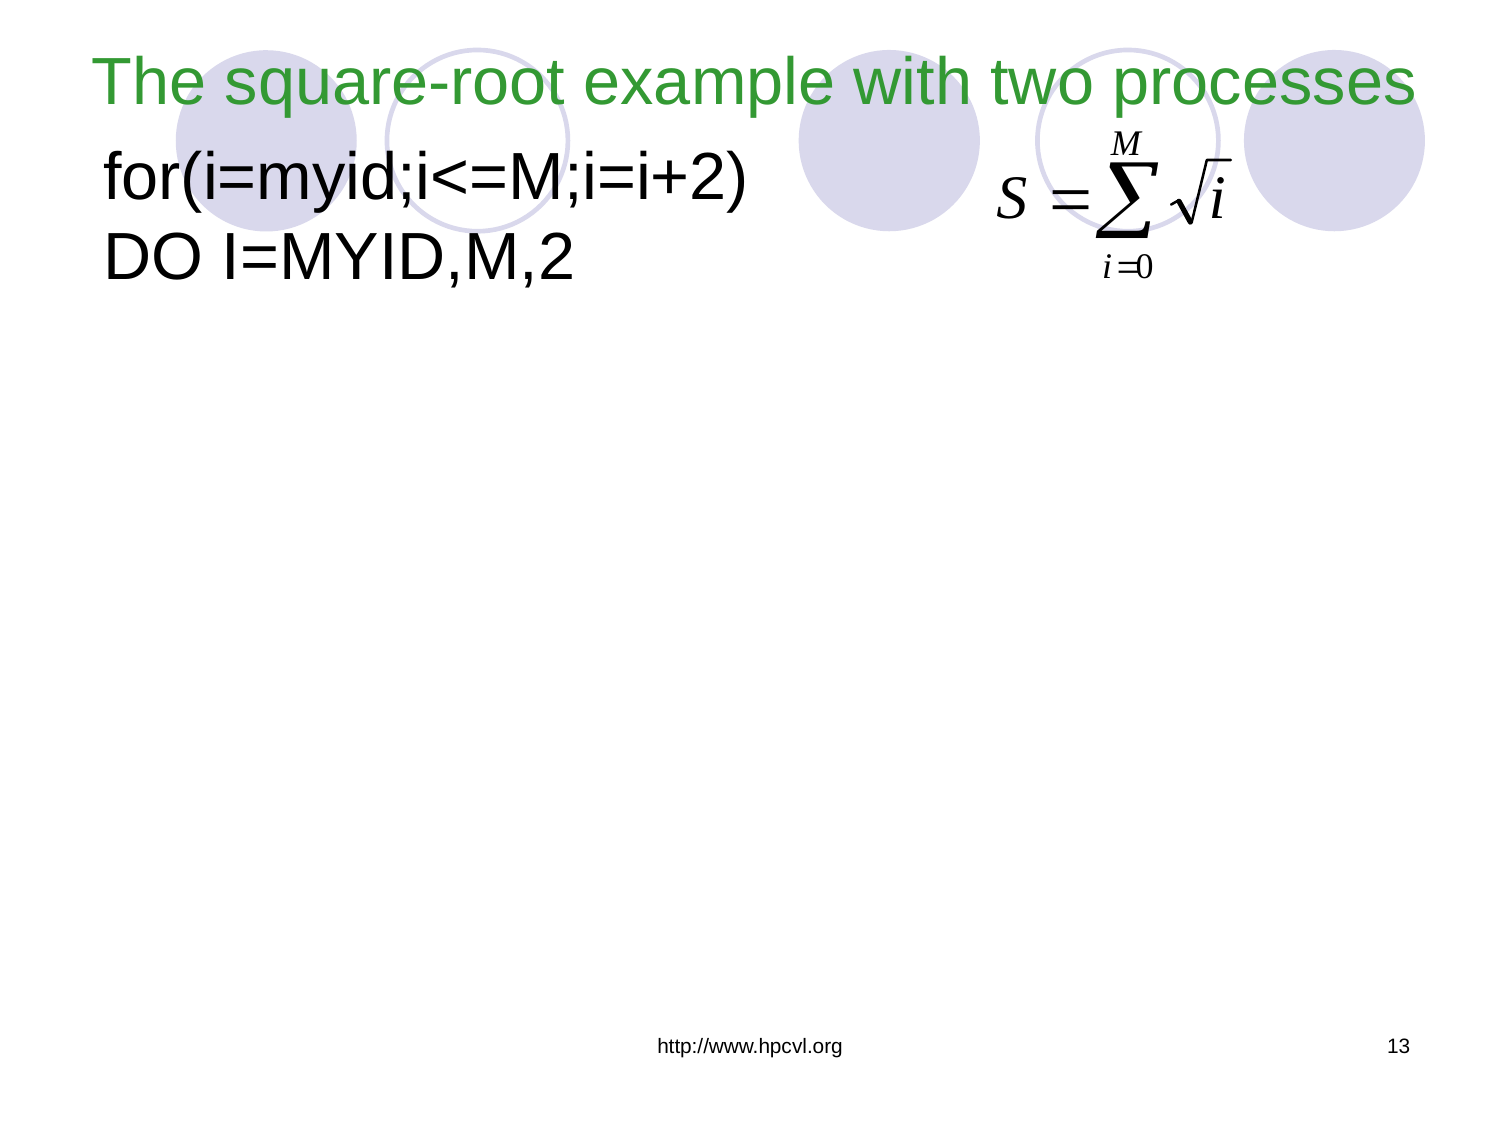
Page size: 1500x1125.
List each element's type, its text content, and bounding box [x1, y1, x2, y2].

text_box The square-root example with two processes [76, 0, 1465, 173]
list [985, 115, 1245, 292]
text_box for(i=myid;i<=M;i=i+2) DO I=MYID,M,2 [88, 125, 1294, 301]
footer http://www.hpcvl.org [512, 1025, 988, 1100]
slide_number 13 [1074, 1025, 1425, 1100]
